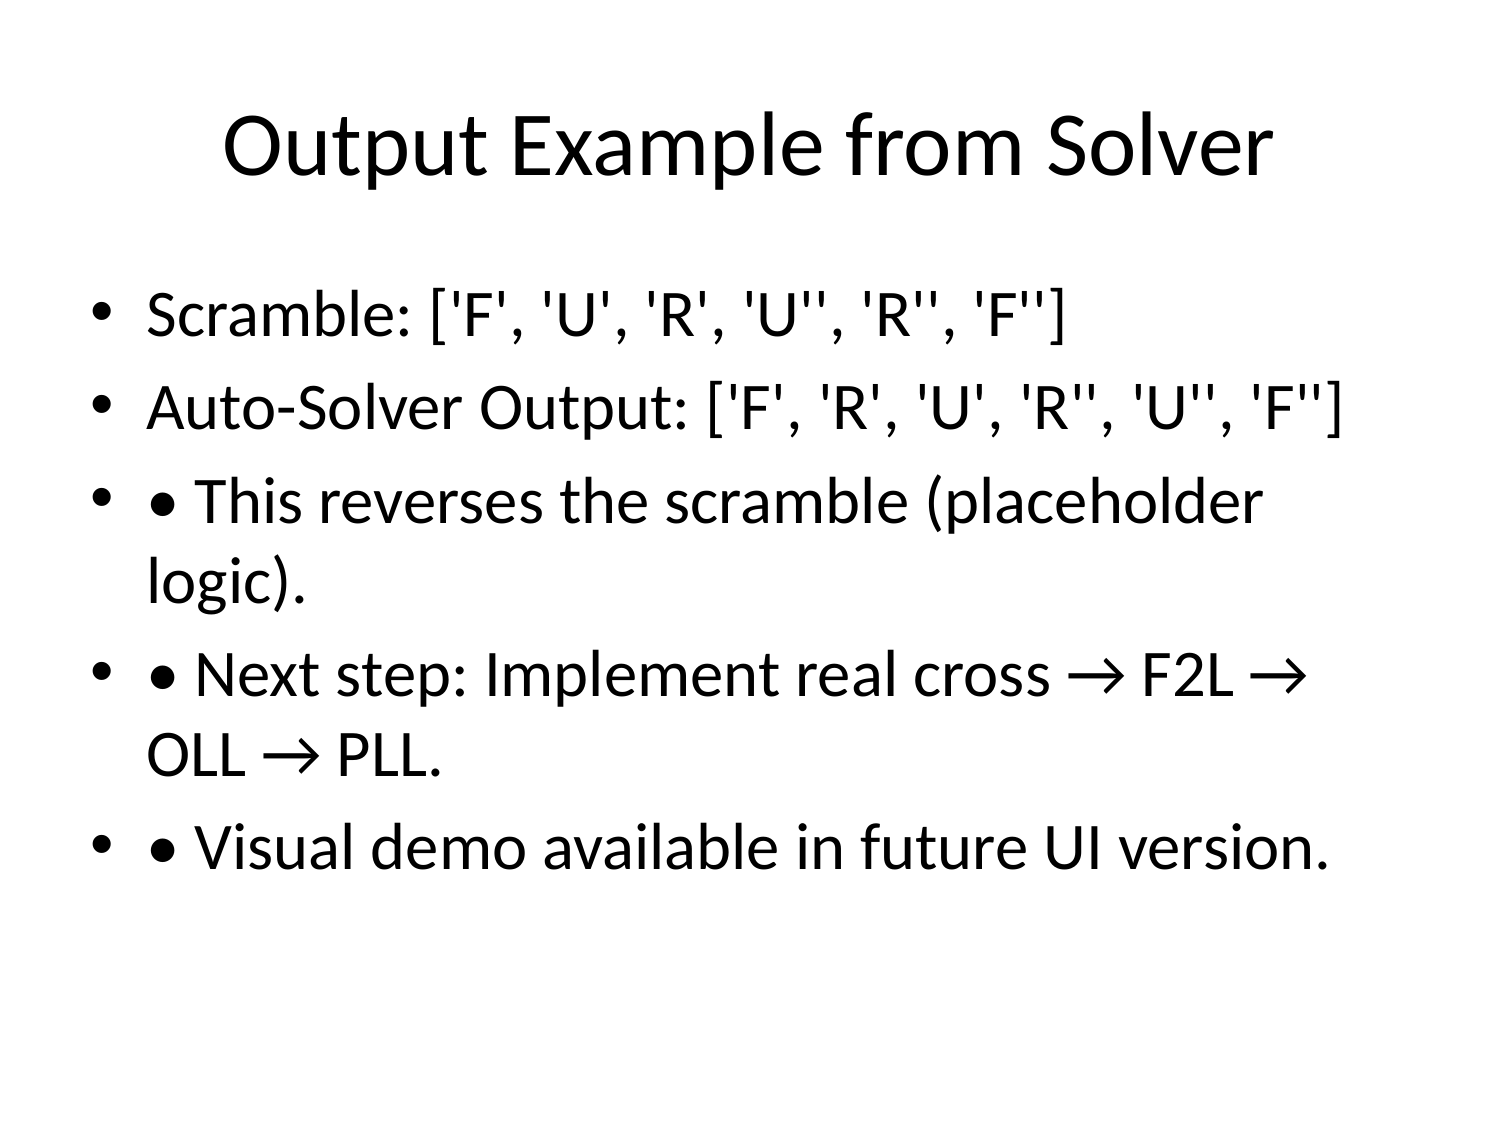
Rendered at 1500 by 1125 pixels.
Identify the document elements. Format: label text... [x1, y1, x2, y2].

list Scramble: ['F', 'U', 'R', 'U'', 'R'', 'F''] Auto-Solver Output: ['F', 'R', 'U', 'R'', 'U'', 'F''] • This reverses the scramble (placeholder logic). • Next step: Implement real cross → F2L → OLL → PLL. • Visual demo available in future UI version. [75, 262, 1425, 1005]
title Output Example from Solver [75, 45, 1425, 233]
